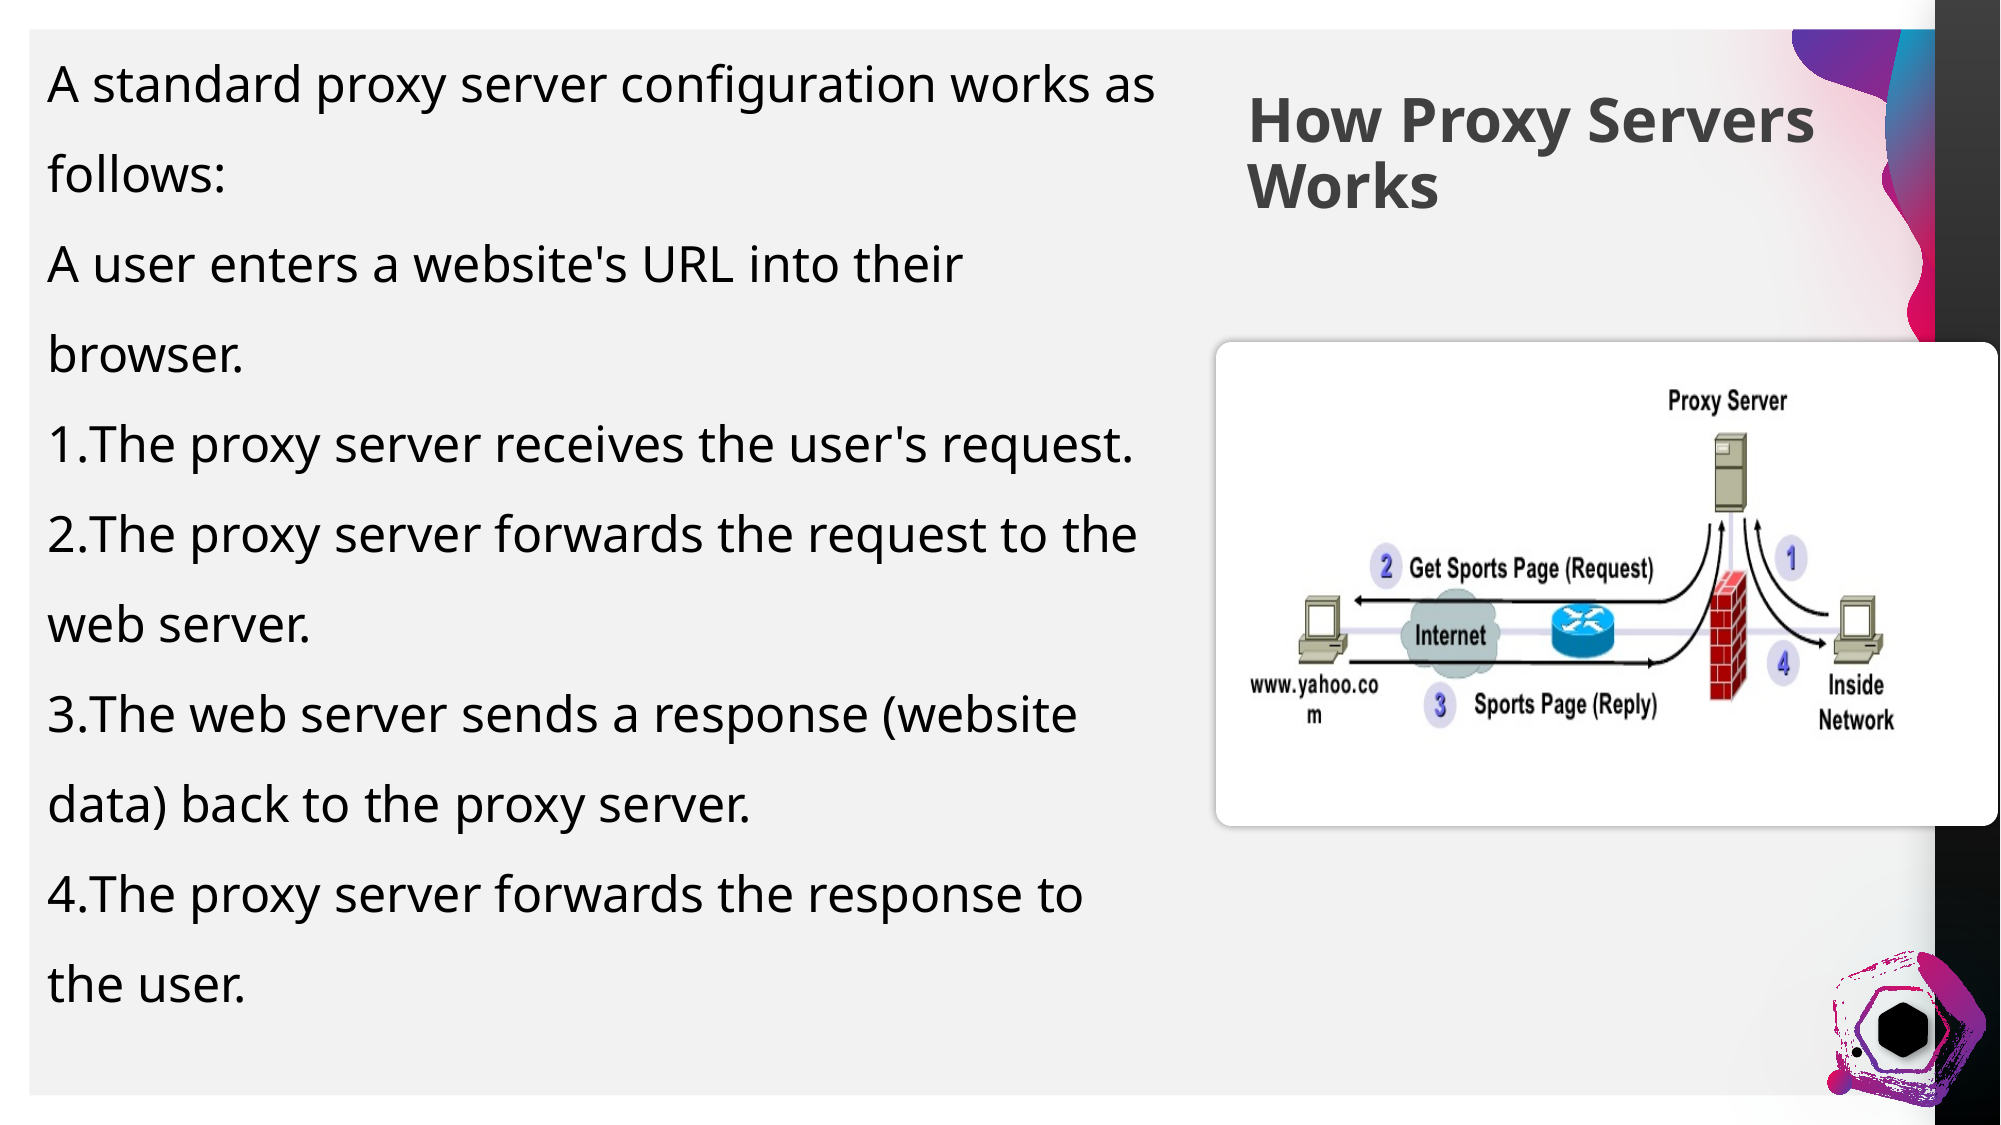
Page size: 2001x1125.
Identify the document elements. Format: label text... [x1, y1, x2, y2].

picture [1247, 373, 1967, 795]
text_box A standard proxy server configuration works as follows: A user enters a website's URL into their browser. The proxy server receives the user's request. The proxy server forwards the request to the web server. The web server sends a response (website data) back to the proxy server. The proxy server forwards the response to the user. [33, 14, 1177, 1020]
title How Proxy Servers Works [1247, 88, 1921, 296]
